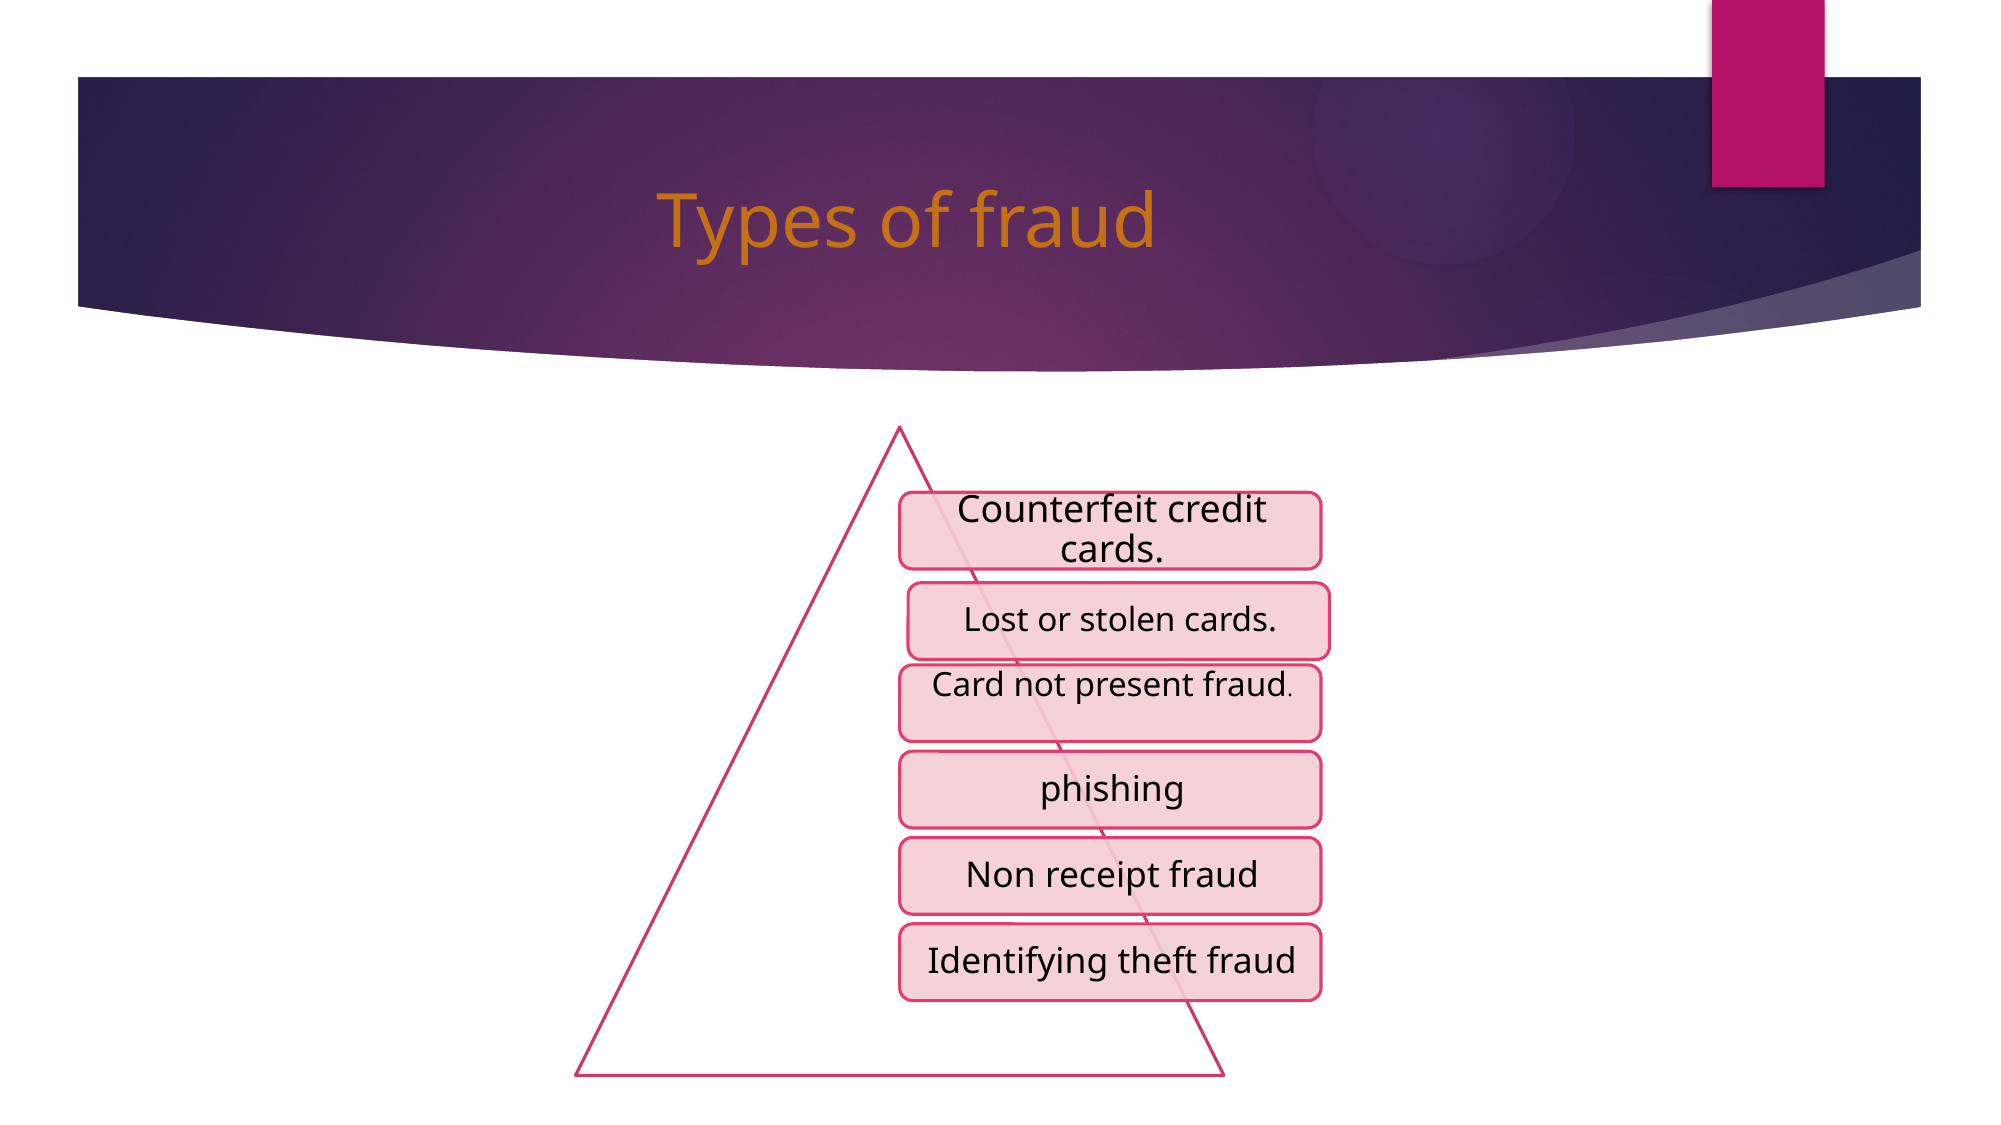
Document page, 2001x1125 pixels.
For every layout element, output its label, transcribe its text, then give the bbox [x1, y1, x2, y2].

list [189, 426, 1708, 1076]
title Types of fraud [189, 159, 1627, 276]
